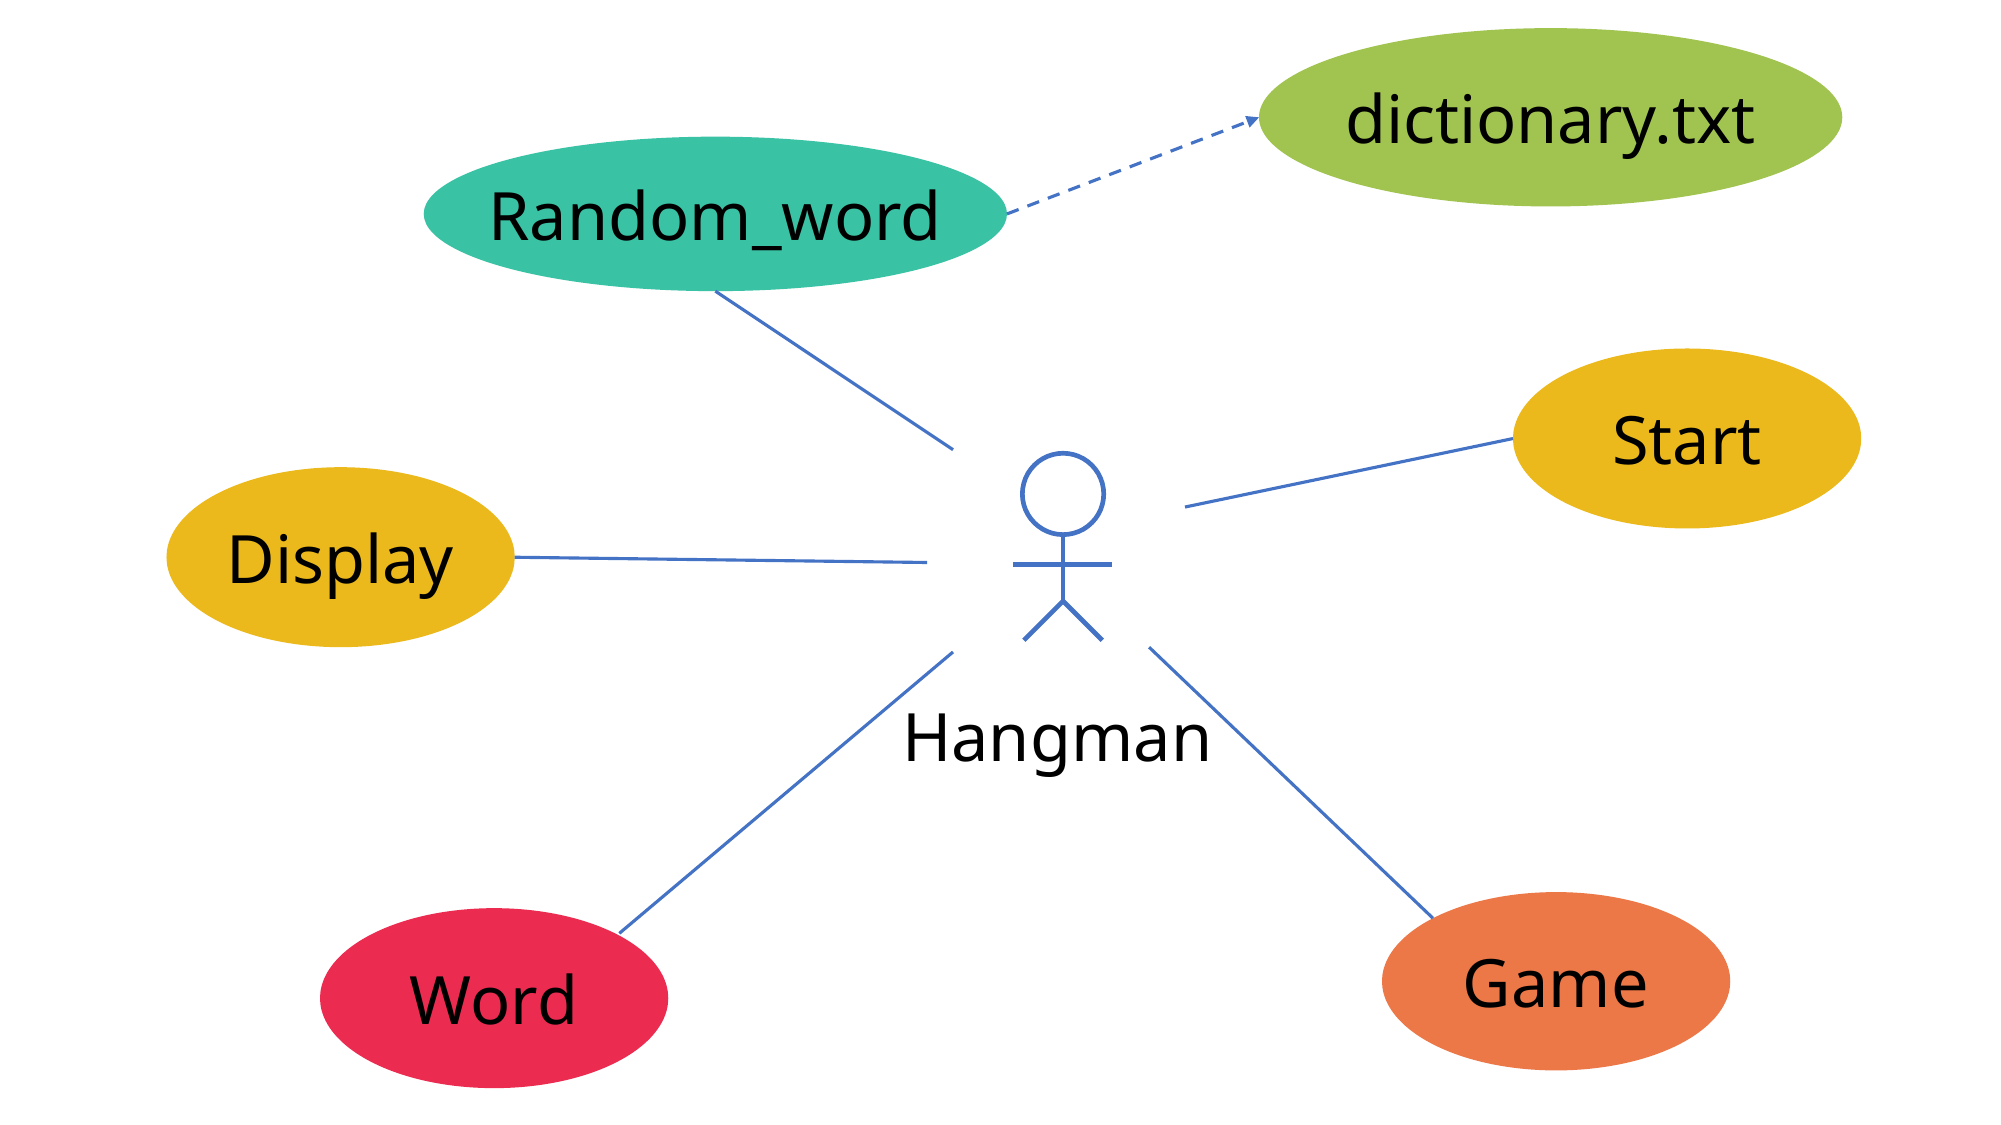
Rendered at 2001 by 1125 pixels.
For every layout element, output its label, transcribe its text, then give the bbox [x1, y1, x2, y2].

text_box [422, 169, 473, 258]
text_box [1149, 647, 1433, 919]
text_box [1006, 117, 1259, 214]
text_box dictionary.txt [1330, 69, 1771, 164]
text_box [715, 291, 953, 450]
text_box Display [211, 509, 470, 604]
text_box [958, 169, 1008, 258]
text_box Game [1448, 933, 1664, 1028]
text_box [619, 651, 953, 934]
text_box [514, 557, 928, 563]
text_box [318, 907, 670, 1090]
text_box Hangman [953, 687, 1149, 782]
text_box [1380, 891, 1732, 1072]
text_box Random_word [473, 166, 958, 261]
text_box Word [395, 950, 594, 1045]
text_box [1512, 347, 1863, 530]
text_box [165, 466, 516, 649]
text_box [1012, 453, 1112, 641]
text_box [481, 261, 950, 293]
text_box Start [1597, 390, 1777, 486]
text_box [1184, 438, 1513, 507]
text_box [1257, 27, 1844, 208]
text_box [483, 135, 948, 166]
